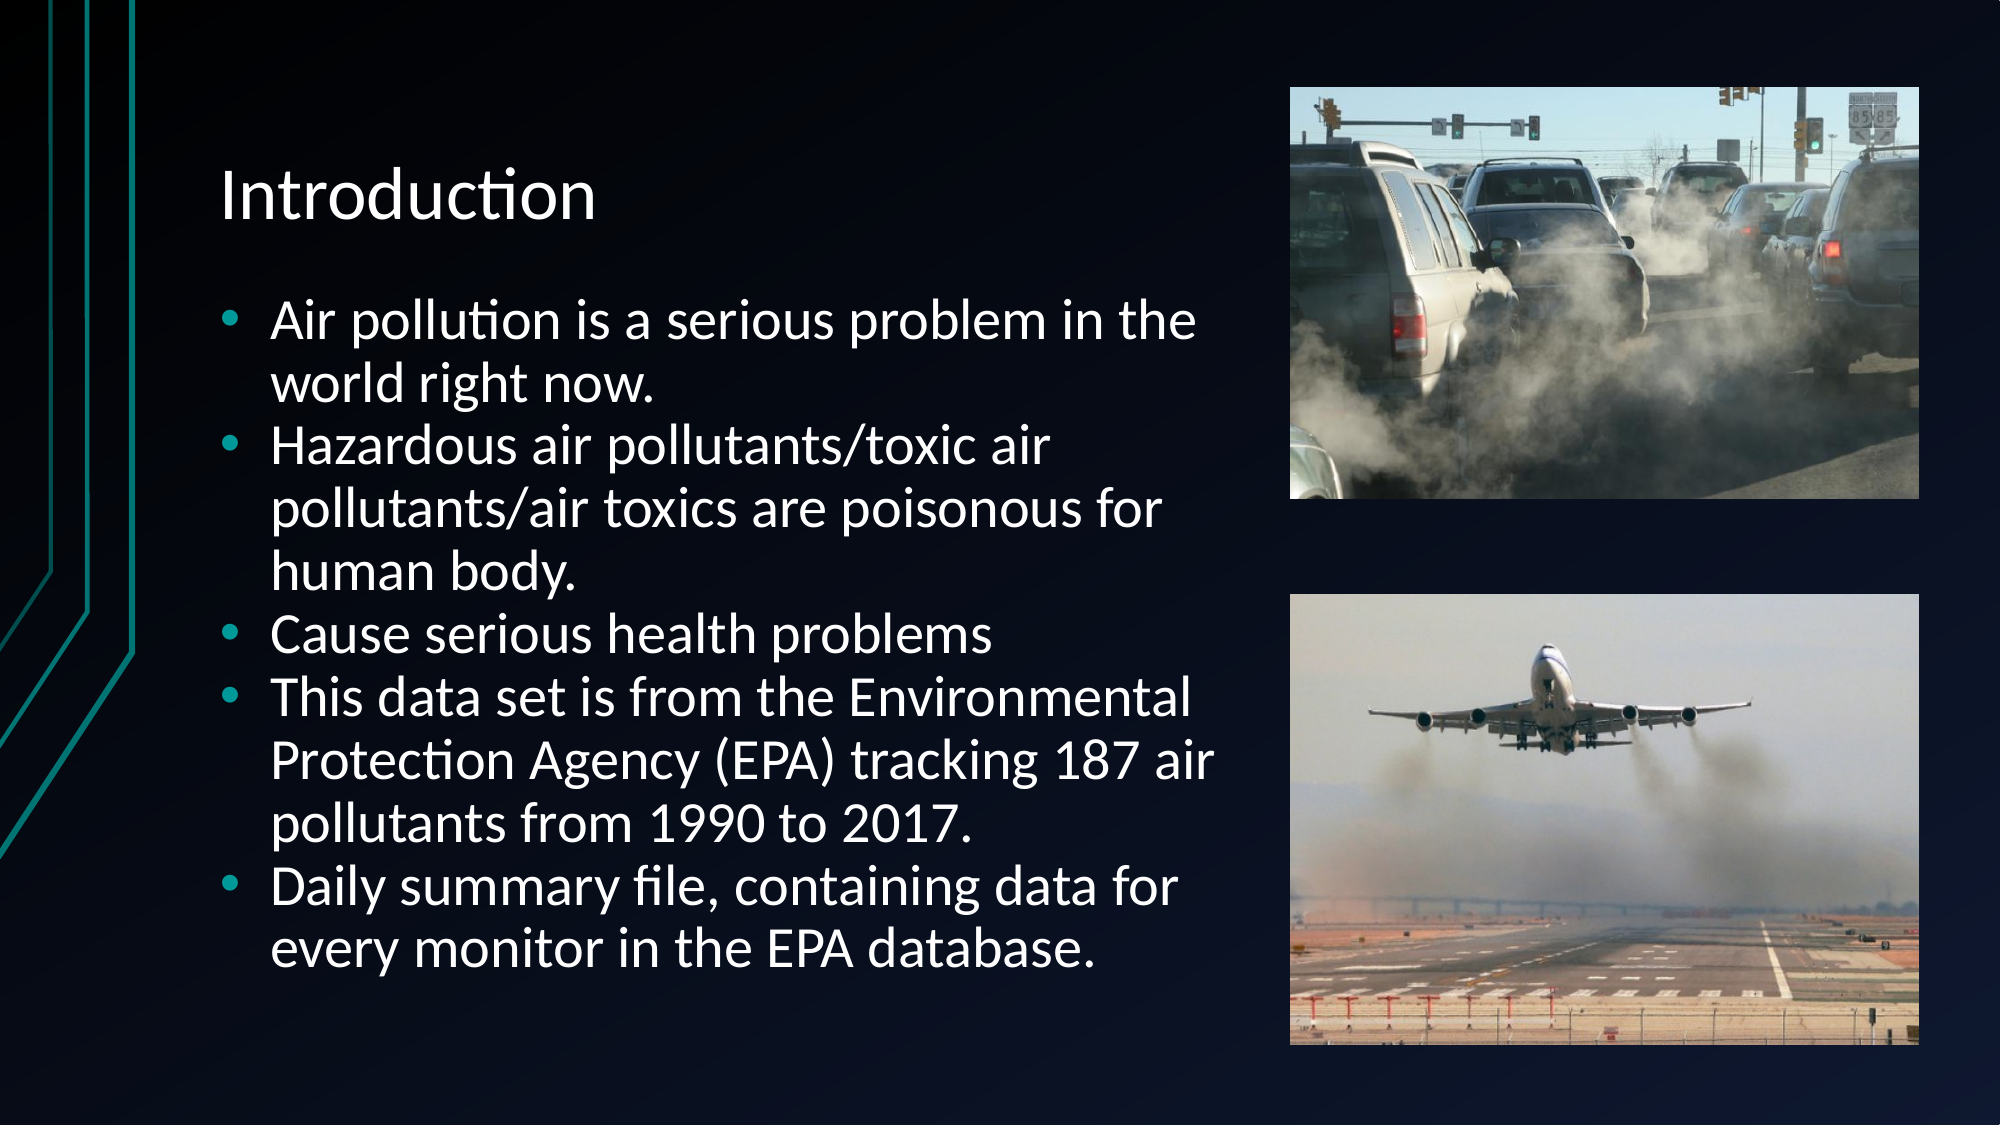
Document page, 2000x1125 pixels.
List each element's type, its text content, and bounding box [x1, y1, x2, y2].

list Air pollution is a serious problem in the world right now. Hazardous air pollutants/toxic air pollutants/air toxics are poisonous for human body. Cause serious health problems This data set is from the Environmental Protection Agency (EPA) tracking 187 air pollutants from 1990 to 2017. Daily summary file, containing data for every monitor in the EPA database. [199, 279, 1275, 1012]
picture [1289, 87, 1919, 499]
title Introduction [199, 45, 1900, 246]
picture [1289, 594, 1919, 1045]
